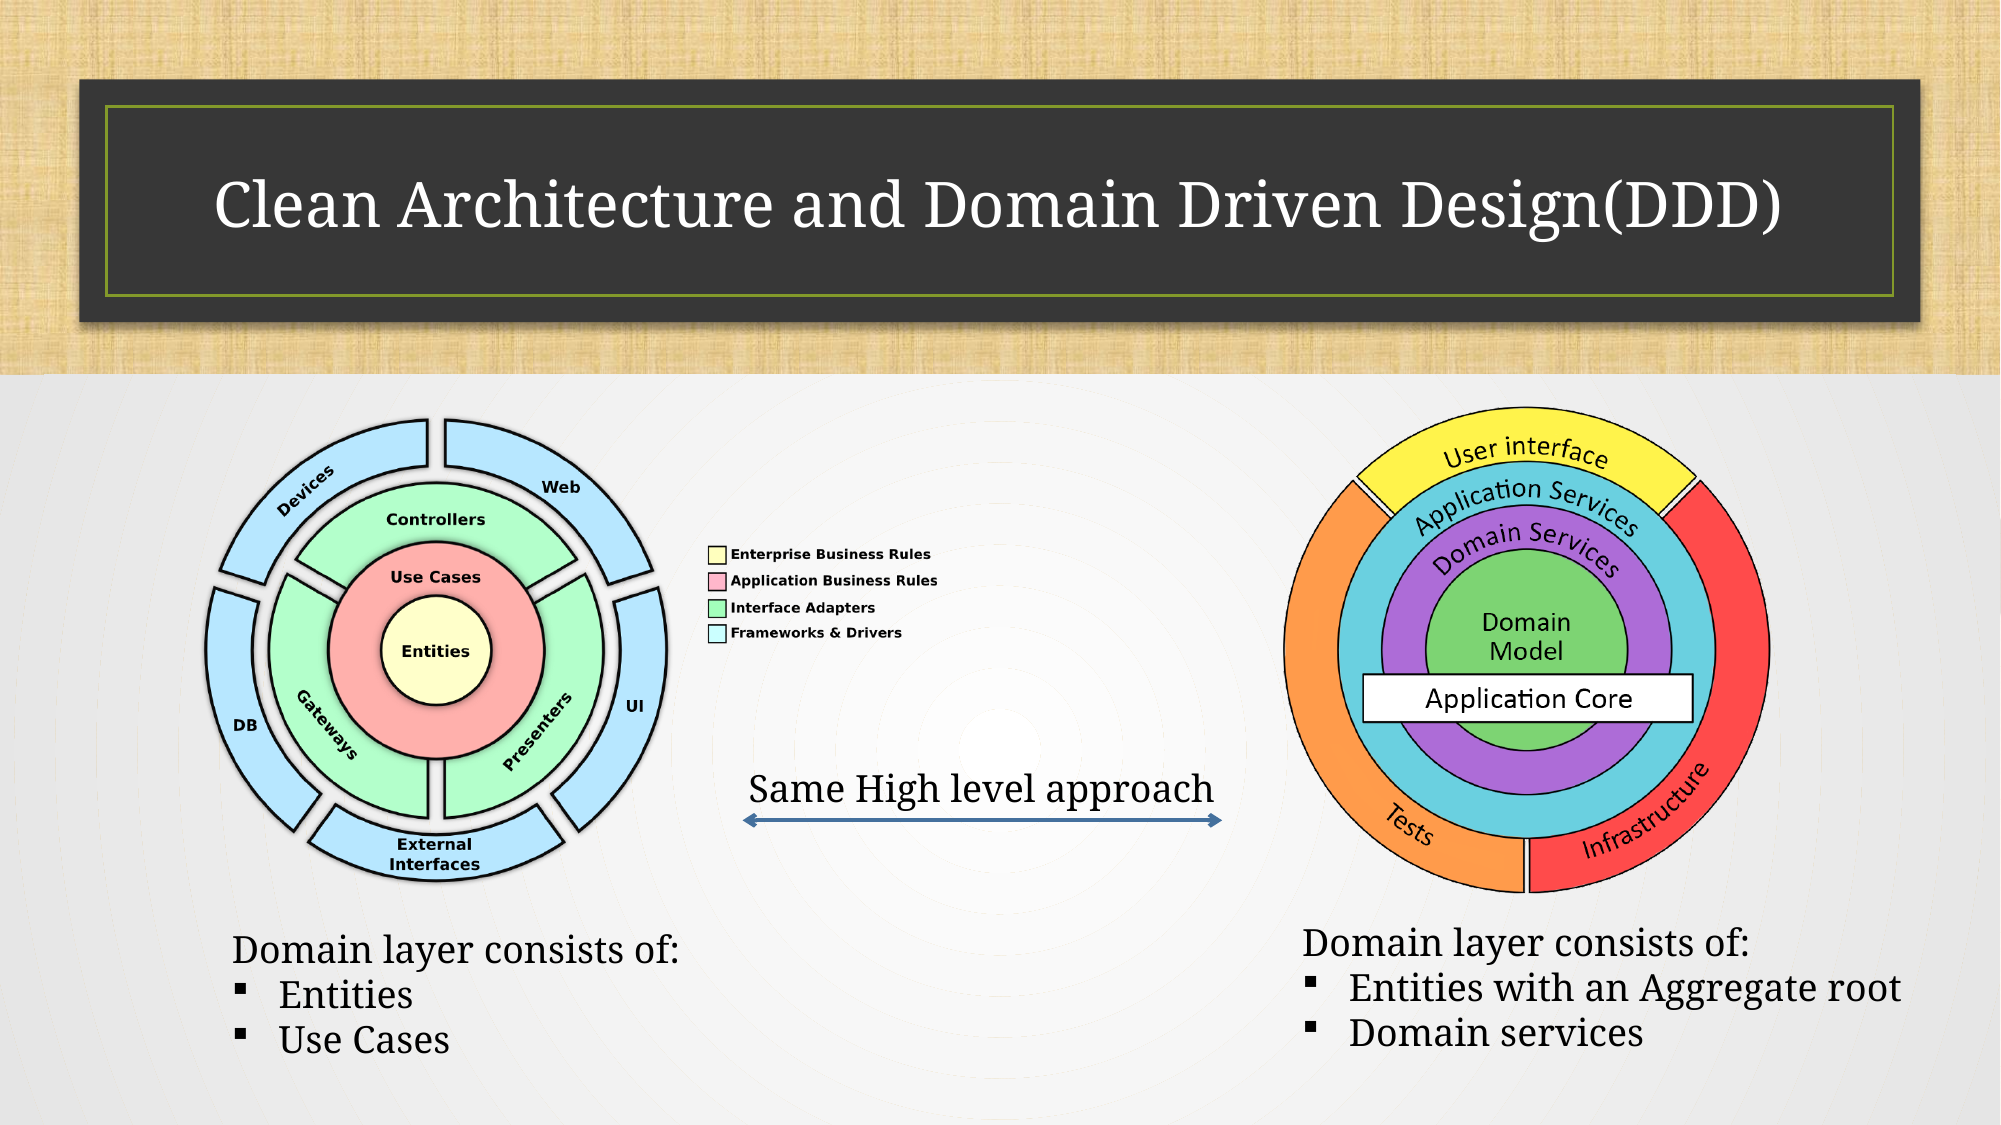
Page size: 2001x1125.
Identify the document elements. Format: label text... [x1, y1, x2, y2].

text_box Domain layer consists of: Entities with an Aggregate root Domain services [1287, 911, 1918, 1061]
text_box Same High level approach [938, 757, 1241, 818]
text_box Domain layer consists of: Entities Use Cases [217, 933, 696, 1069]
text_box [78, 78, 1922, 323]
text_box [0, 0, 2000, 374]
text_box [106, 106, 1894, 296]
picture [1279, 401, 1775, 897]
picture [152, 367, 938, 933]
text_box [0, 374, 2000, 1125]
